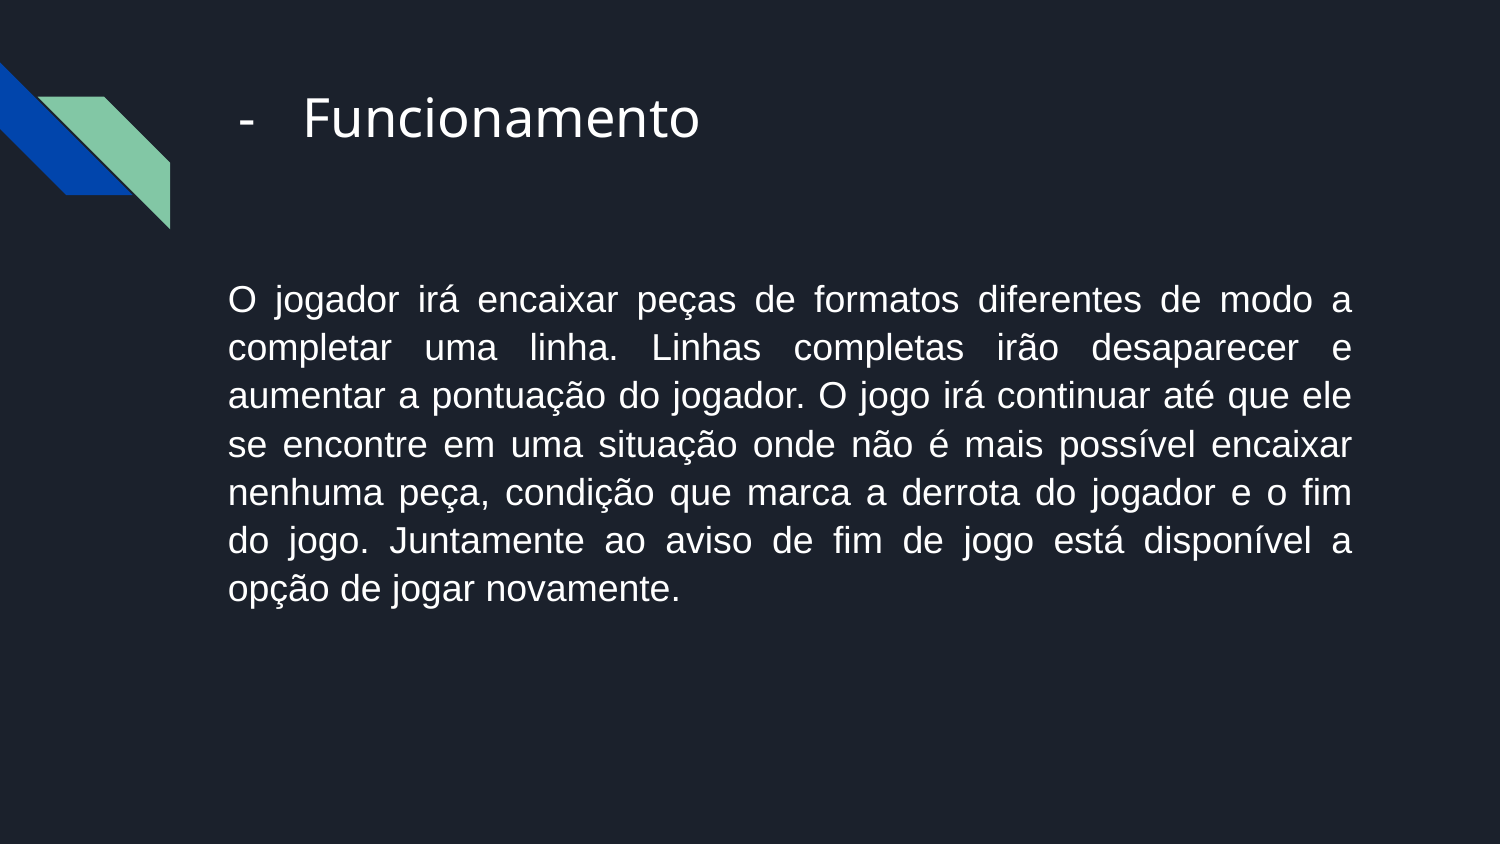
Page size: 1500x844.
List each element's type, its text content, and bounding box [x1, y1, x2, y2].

list O jogador irá encaixar peças de formatos diferentes de modo a completar uma linha. Linhas completas irão desaparecer e aumentar a pontuação do jogador. O jogo irá continuar até que ele se encontre em uma situação onde não é mais possível encaixar nenhuma peça, condição que marca a derrota do jogador e o fim do jogo. Juntamente ao aviso de fim de jogo está disponível a opção de jogar novamente. [212, 257, 1368, 735]
title Funcionamento [212, 64, 1368, 215]
